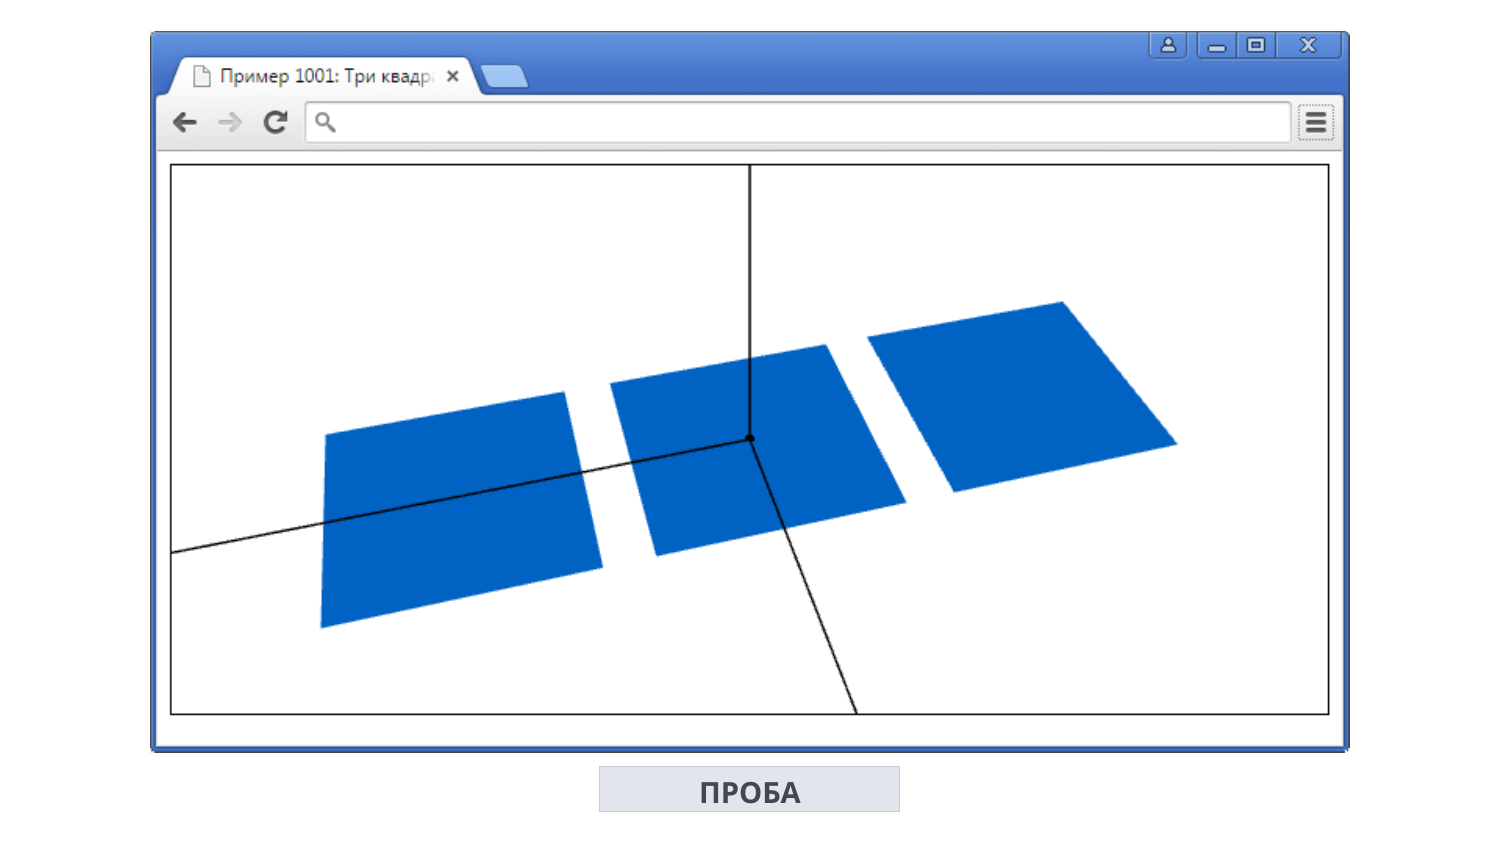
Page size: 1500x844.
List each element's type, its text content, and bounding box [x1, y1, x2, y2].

text_box ПРОБА [599, 766, 900, 812]
picture [149, 31, 1351, 753]
